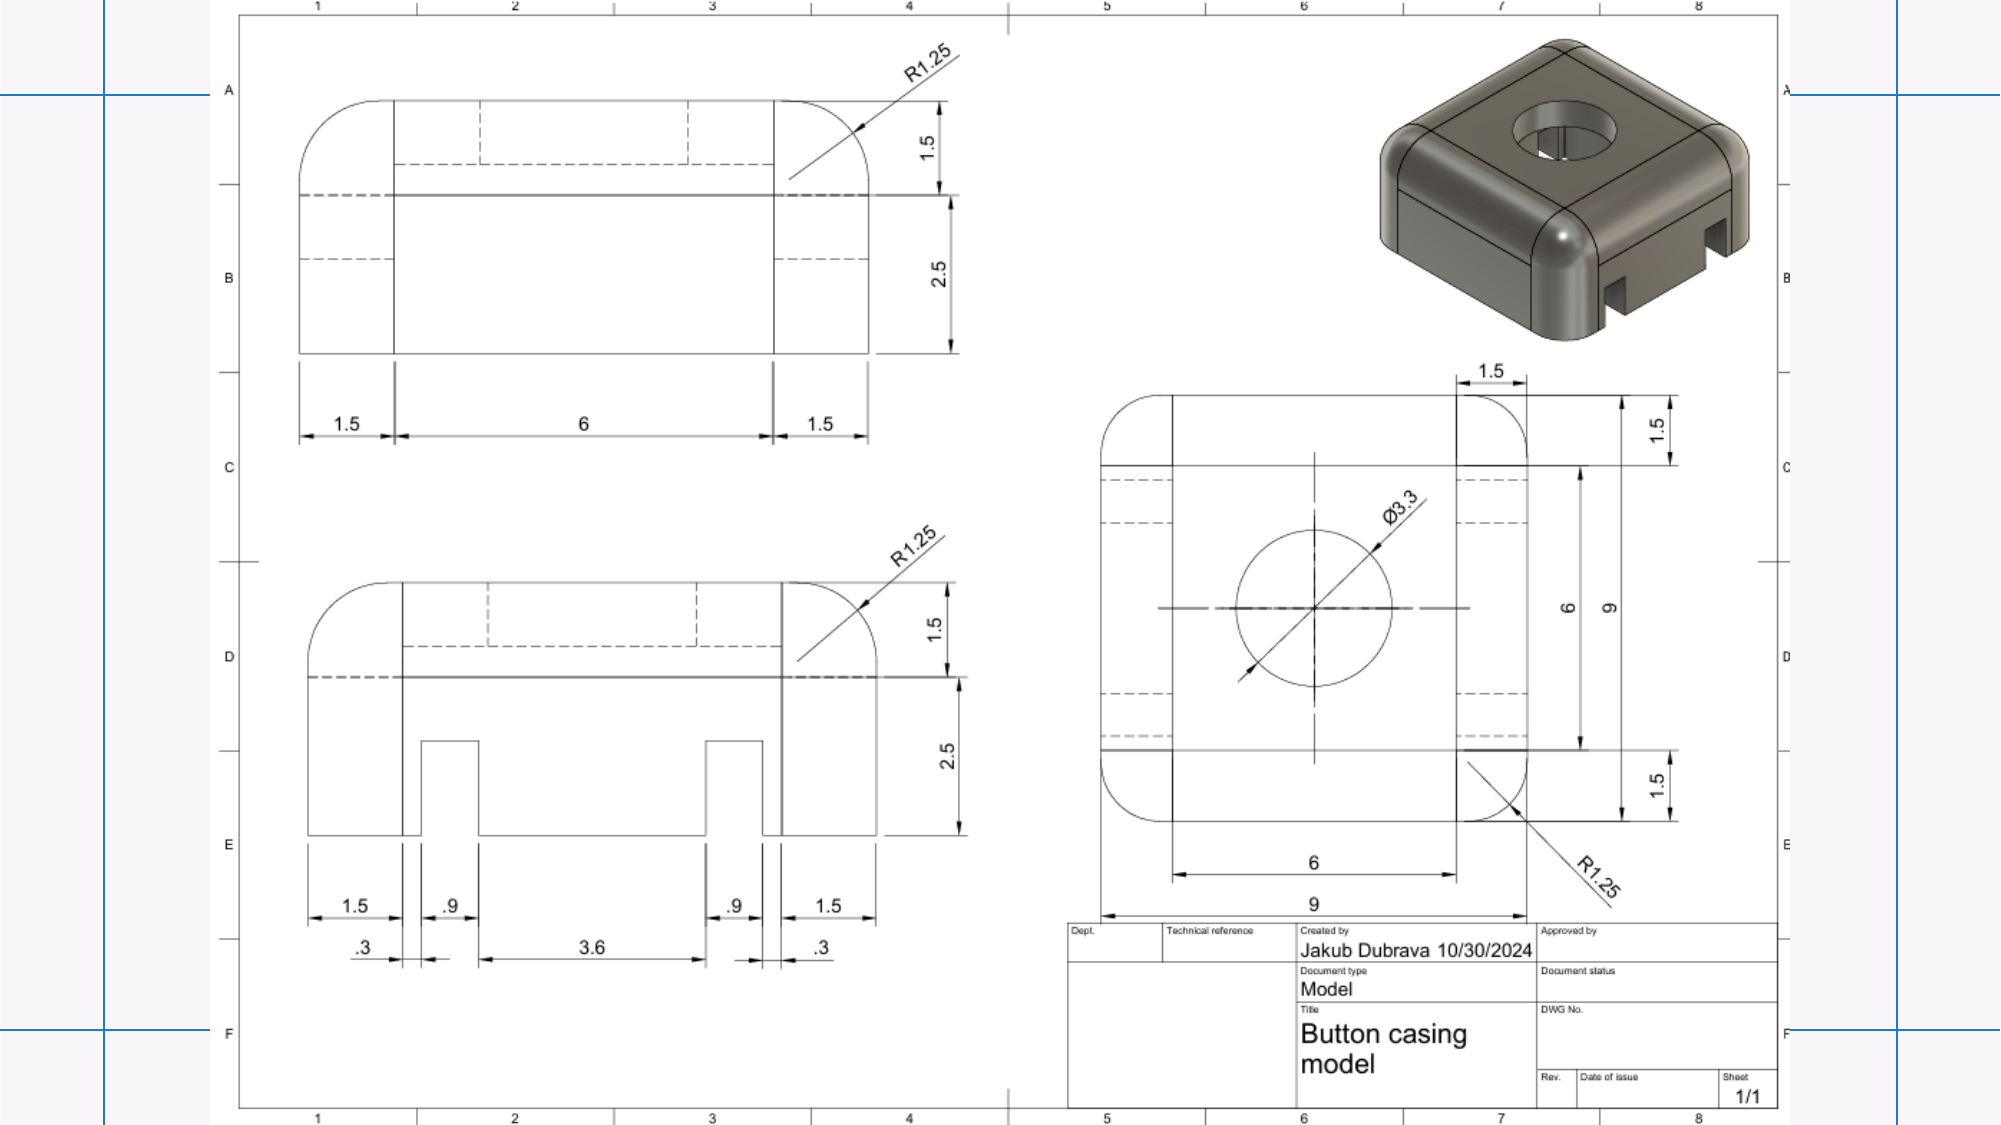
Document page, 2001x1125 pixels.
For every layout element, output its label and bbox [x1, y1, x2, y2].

picture [210, 0, 1790, 1125]
